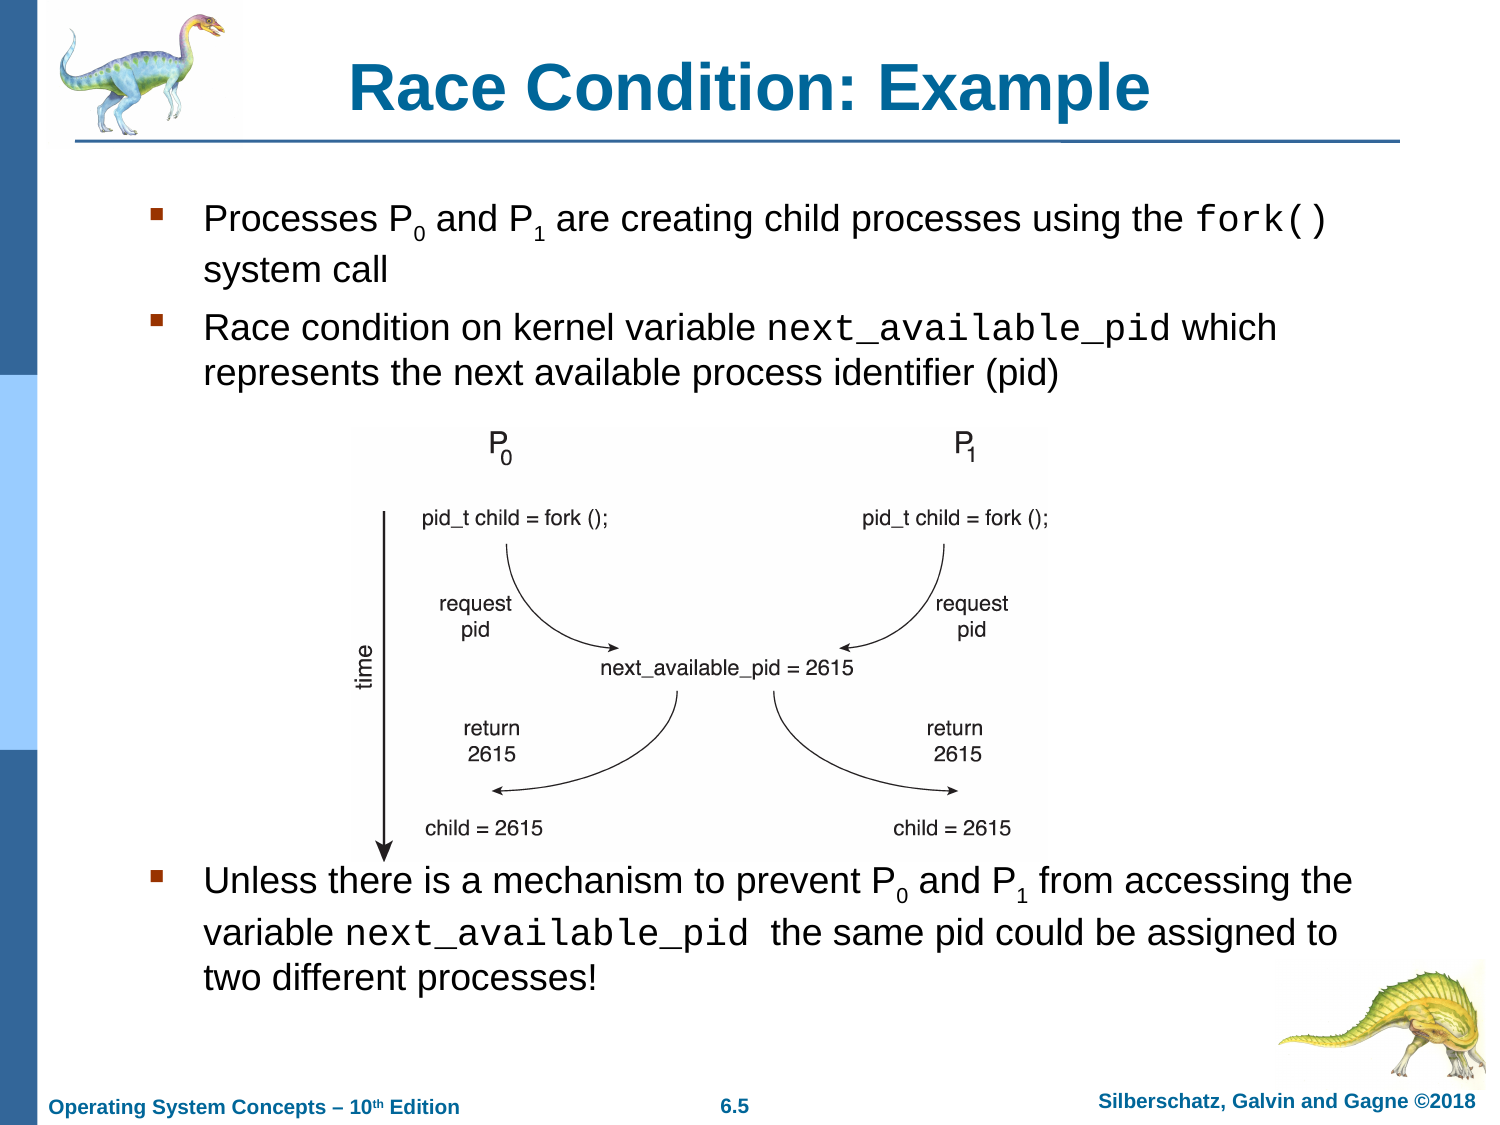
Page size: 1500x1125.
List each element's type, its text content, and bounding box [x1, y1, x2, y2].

list Processes P0 and P1 are creating child processes using the fork() system call Race condition on kernel variable next_available_pid which represents the next available process identifier (pid) Unless there is a mechanism to prevent P0 and P1 from accessing the variable next_available_pid the same pid could be assigned to two different processes! [132, 186, 1393, 953]
picture [46, 0, 243, 149]
picture [1275, 959, 1486, 1090]
title Race Condition: Example [75, 36, 1425, 132]
picture [351, 426, 1048, 862]
